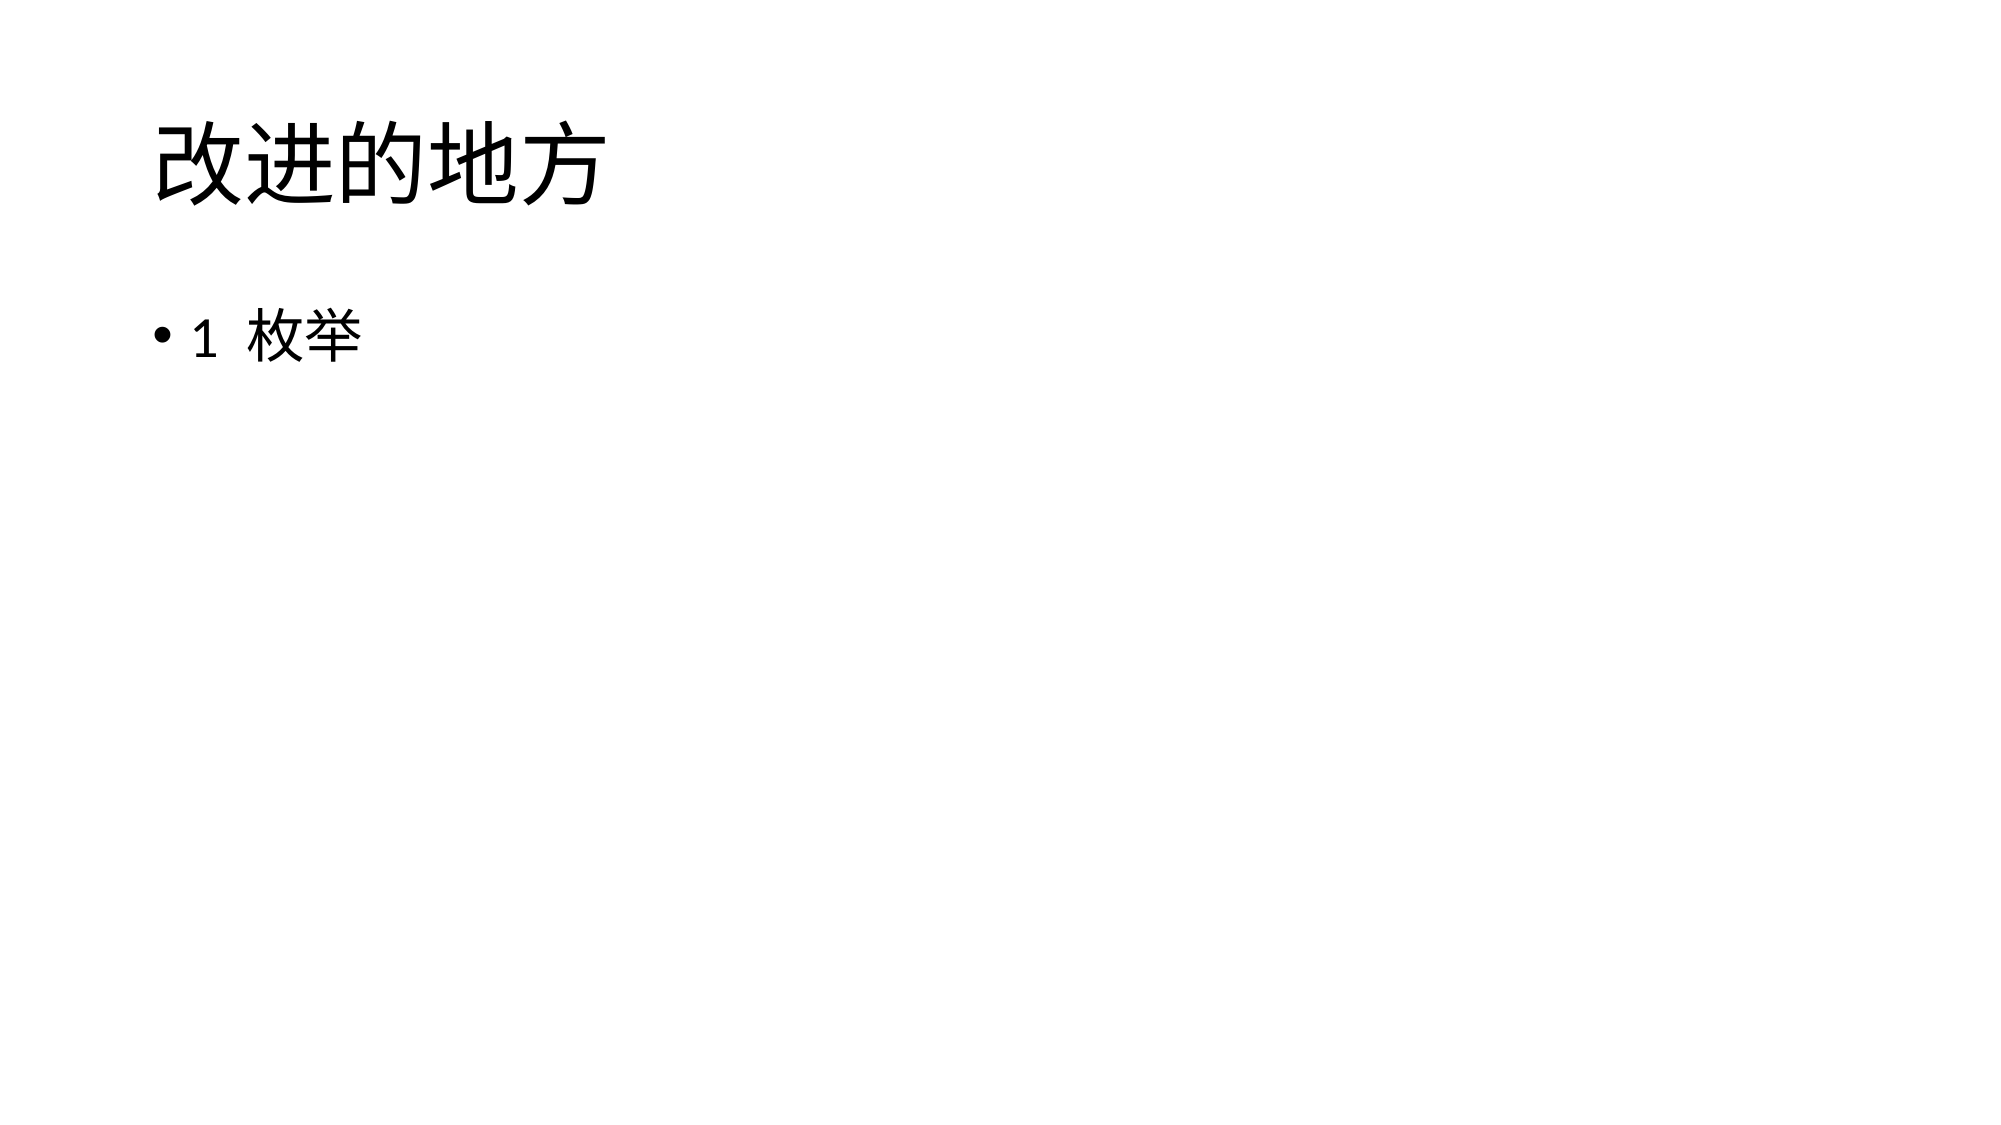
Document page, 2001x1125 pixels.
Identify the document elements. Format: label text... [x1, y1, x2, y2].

title 改进的地方 [137, 59, 1863, 278]
list 1 枚举 [137, 299, 1863, 1014]
